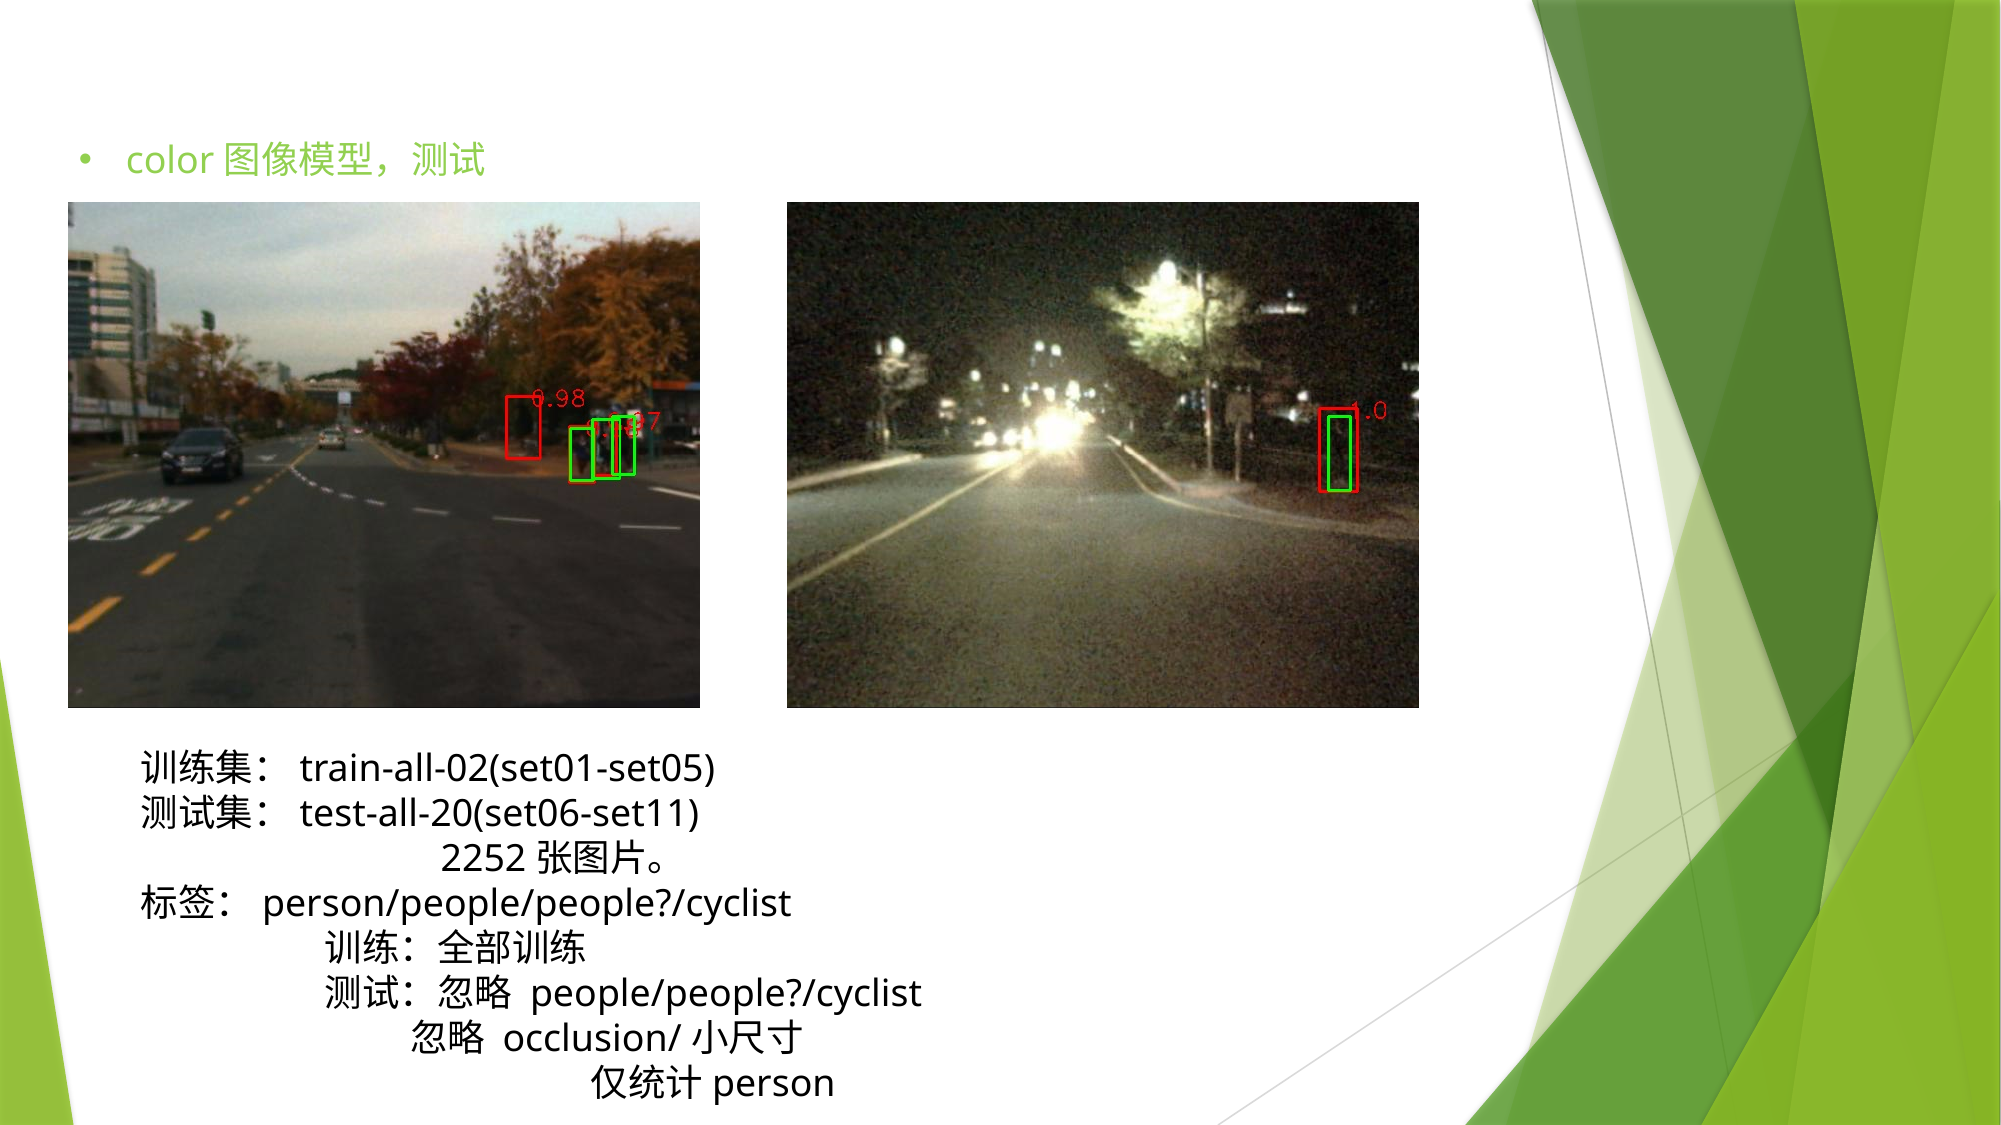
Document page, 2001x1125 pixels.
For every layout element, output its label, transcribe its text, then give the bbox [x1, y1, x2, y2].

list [68, 201, 701, 708]
text_box color图像模型，测试 [64, 83, 501, 188]
picture [786, 201, 1419, 708]
text_box 训练集：train-all-02(set01-set05) 测试集：test-all-20(set06-set11) 2252张图片。 标签：person/people/people?/cyclist 训练：全部训练 测试：忽略 people/people?/cyclist 忽略 occlusion/小尺寸 仅统计person [125, 736, 1484, 1111]
